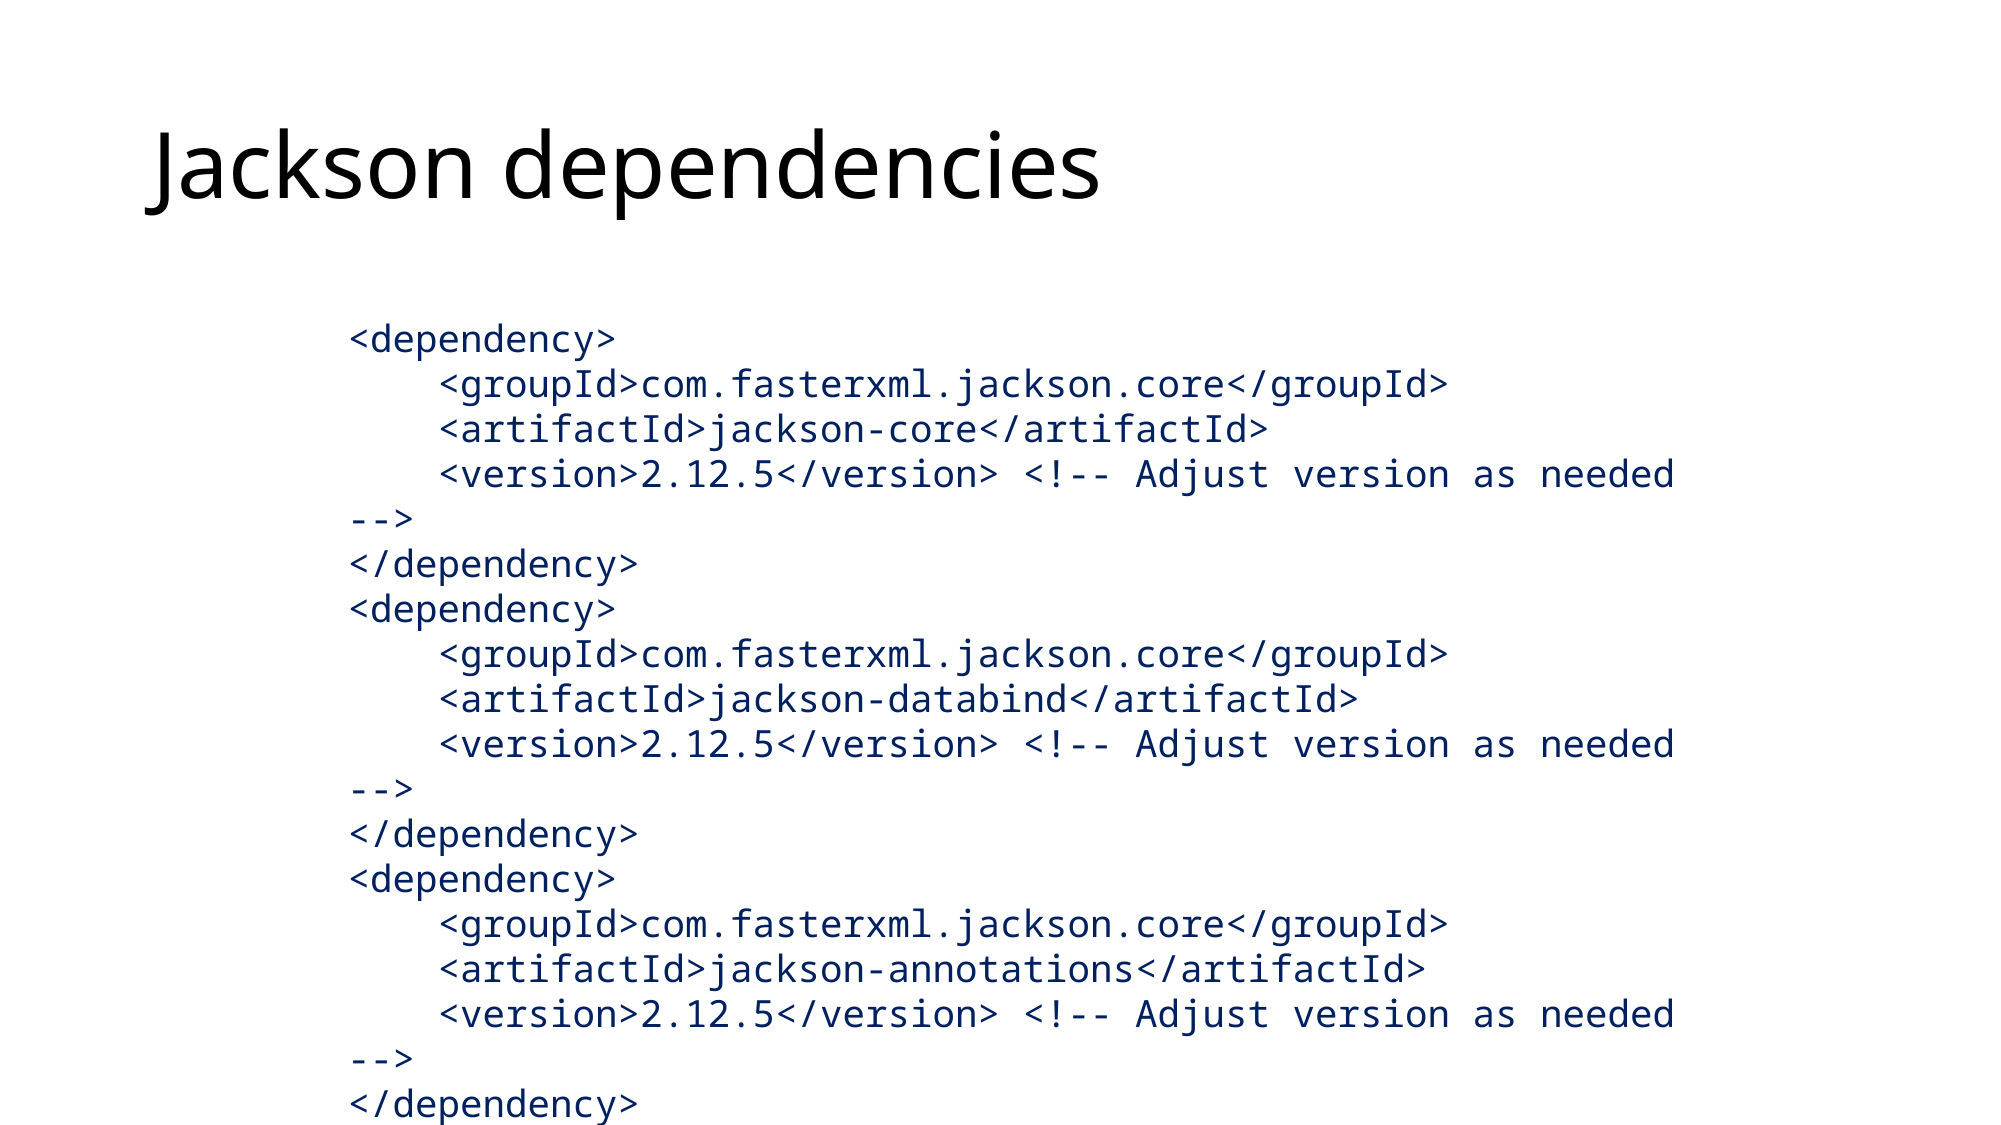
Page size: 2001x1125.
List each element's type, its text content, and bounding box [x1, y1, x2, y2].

text_box <dependency> <groupId>com.fasterxml.jackson.core</groupId> <artifactId>jackson-core</artifactId> <version>2.12.5</version> <!-- Adjust version as needed --> </dependency> <dependency> <groupId>com.fasterxml.jackson.core</groupId> <artifactId>jackson-databind</artifactId> <version>2.12.5</version> <!-- Adjust version as needed --> </dependency> <dependency> <groupId>com.fasterxml.jackson.core</groupId> <artifactId>jackson-annotations</artifactId> <version>2.12.5</version> <!-- Adjust version as needed --> </dependency> [332, 307, 1742, 1125]
title Jackson dependencies [137, 59, 1863, 278]
